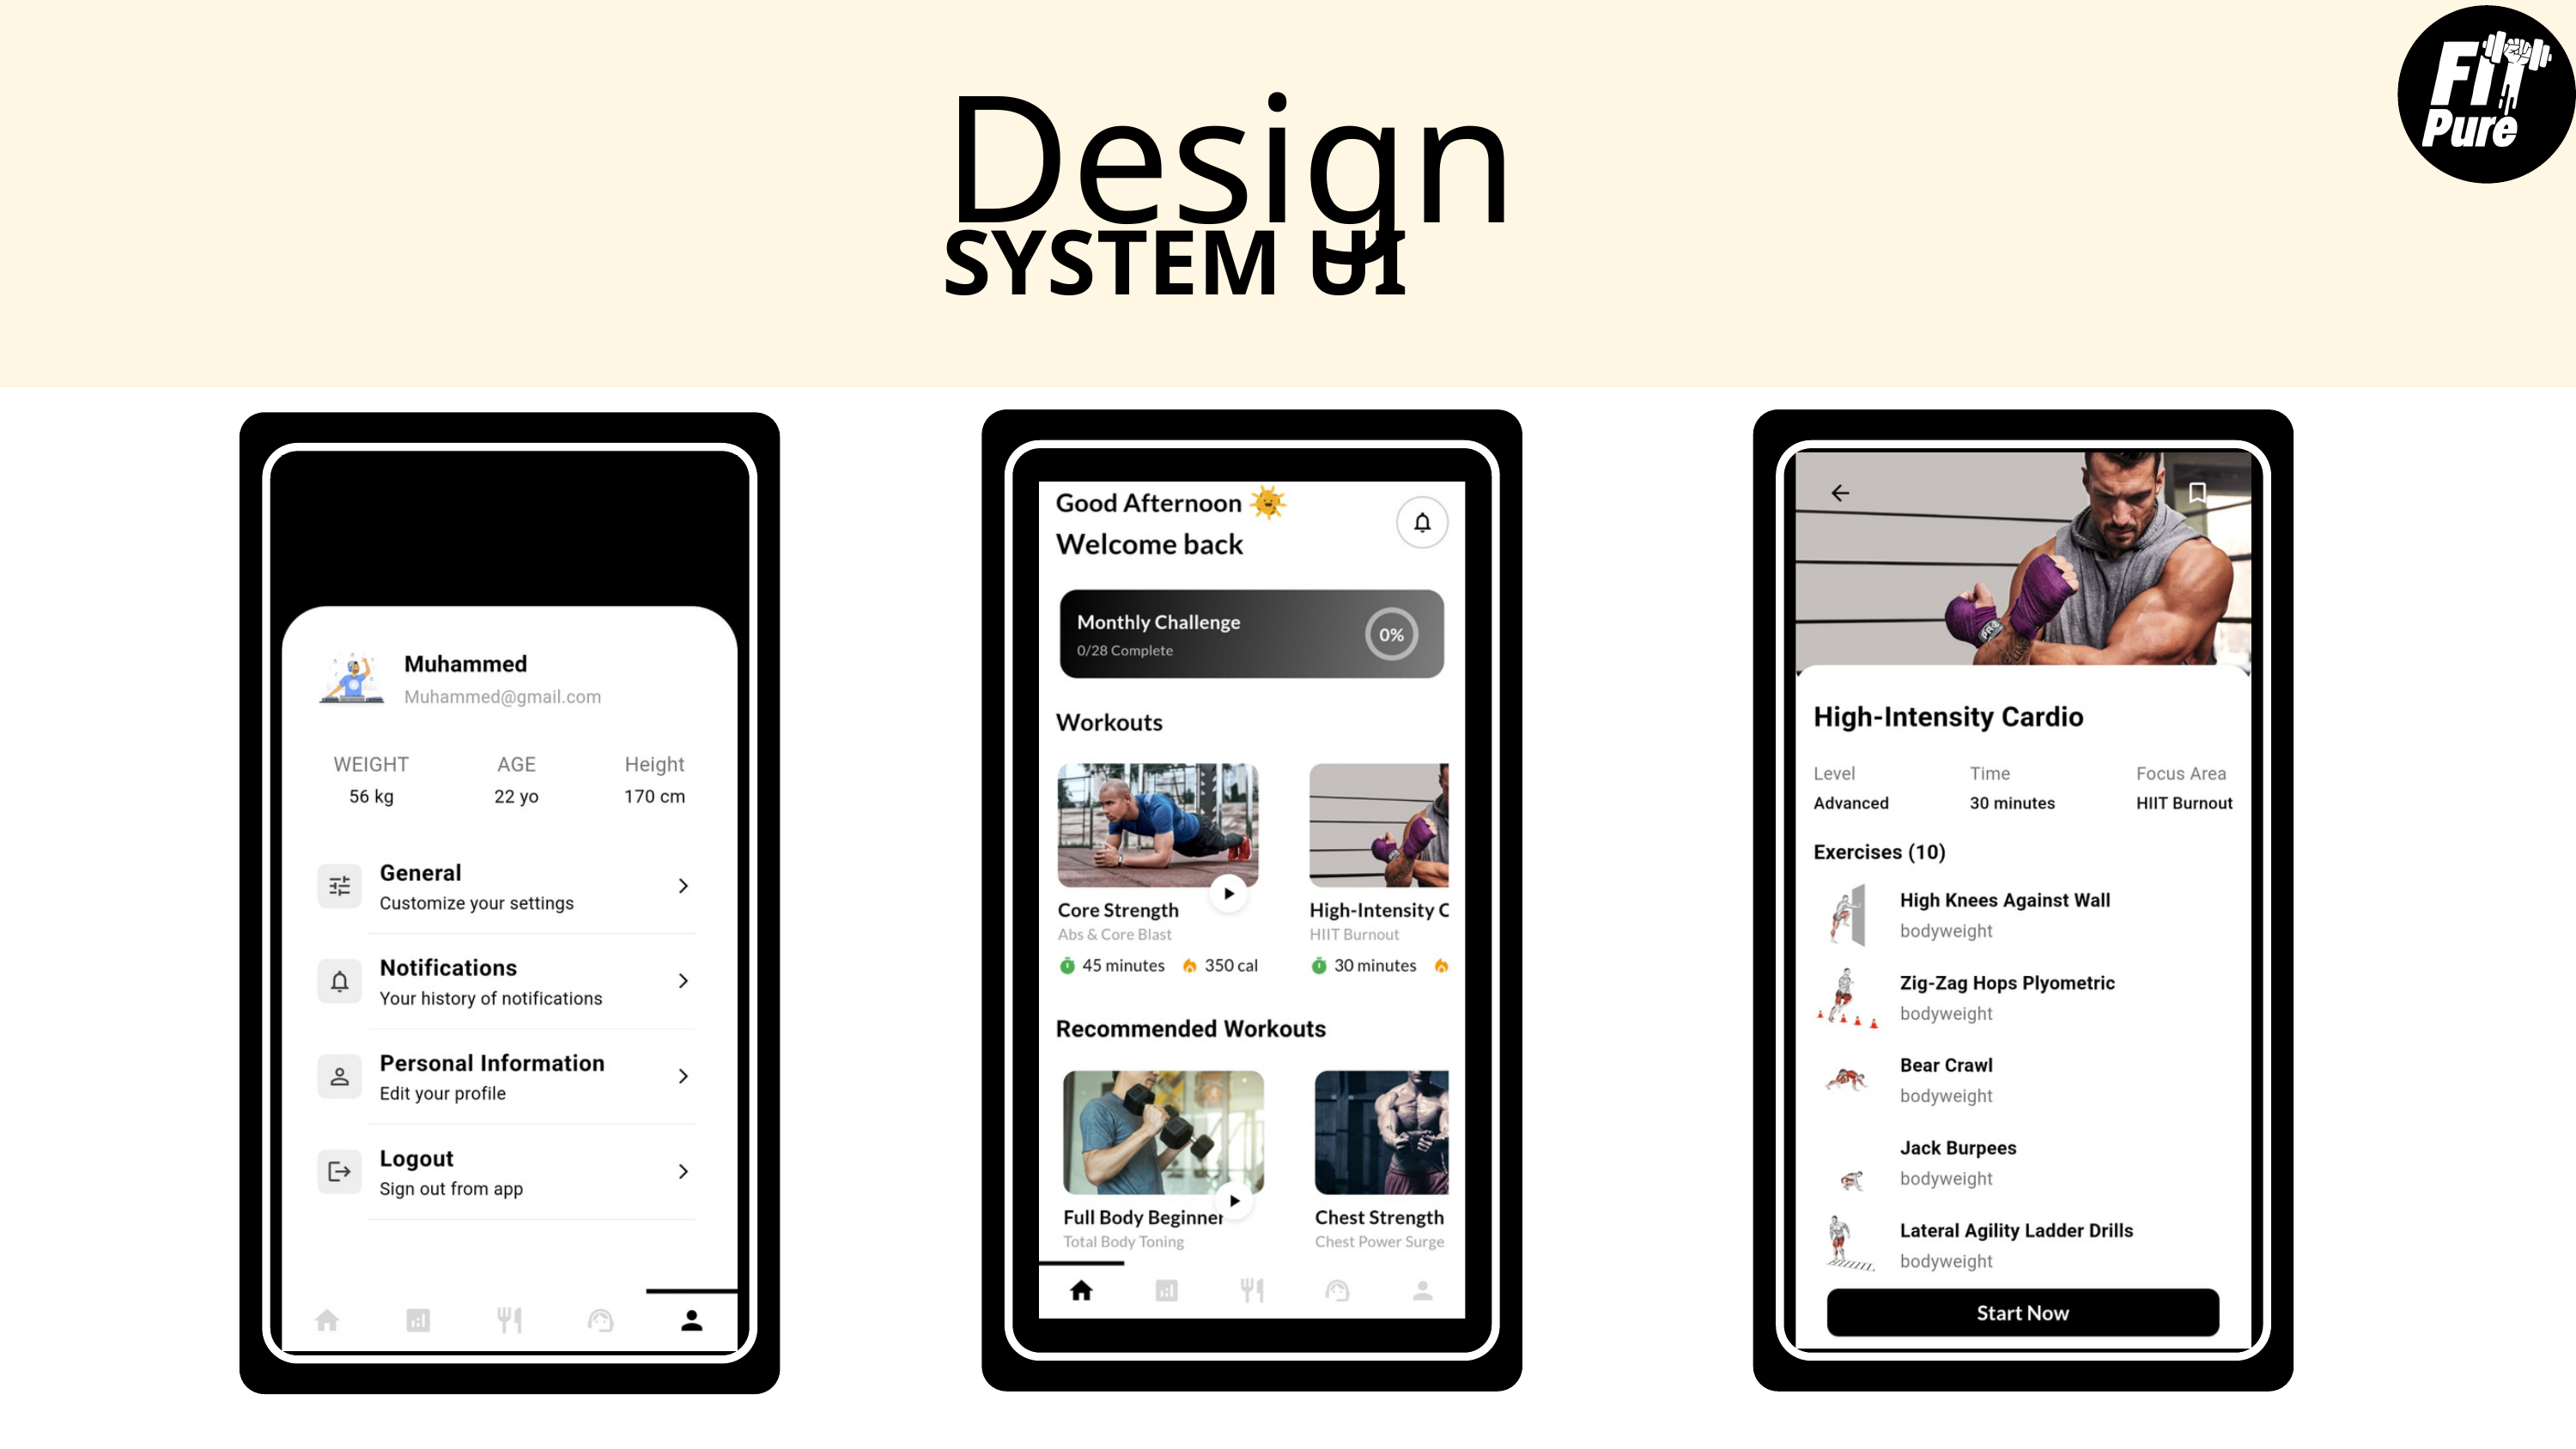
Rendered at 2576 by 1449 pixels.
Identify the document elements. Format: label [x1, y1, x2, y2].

text_box [0, 0, 2576, 387]
text_box [1753, 409, 2294, 1391]
text_box [1008, 444, 1497, 1357]
text_box [2397, 4, 2576, 184]
text_box [981, 409, 1523, 1391]
text_box [239, 412, 781, 1395]
text_box [941, 51, 1814, 316]
